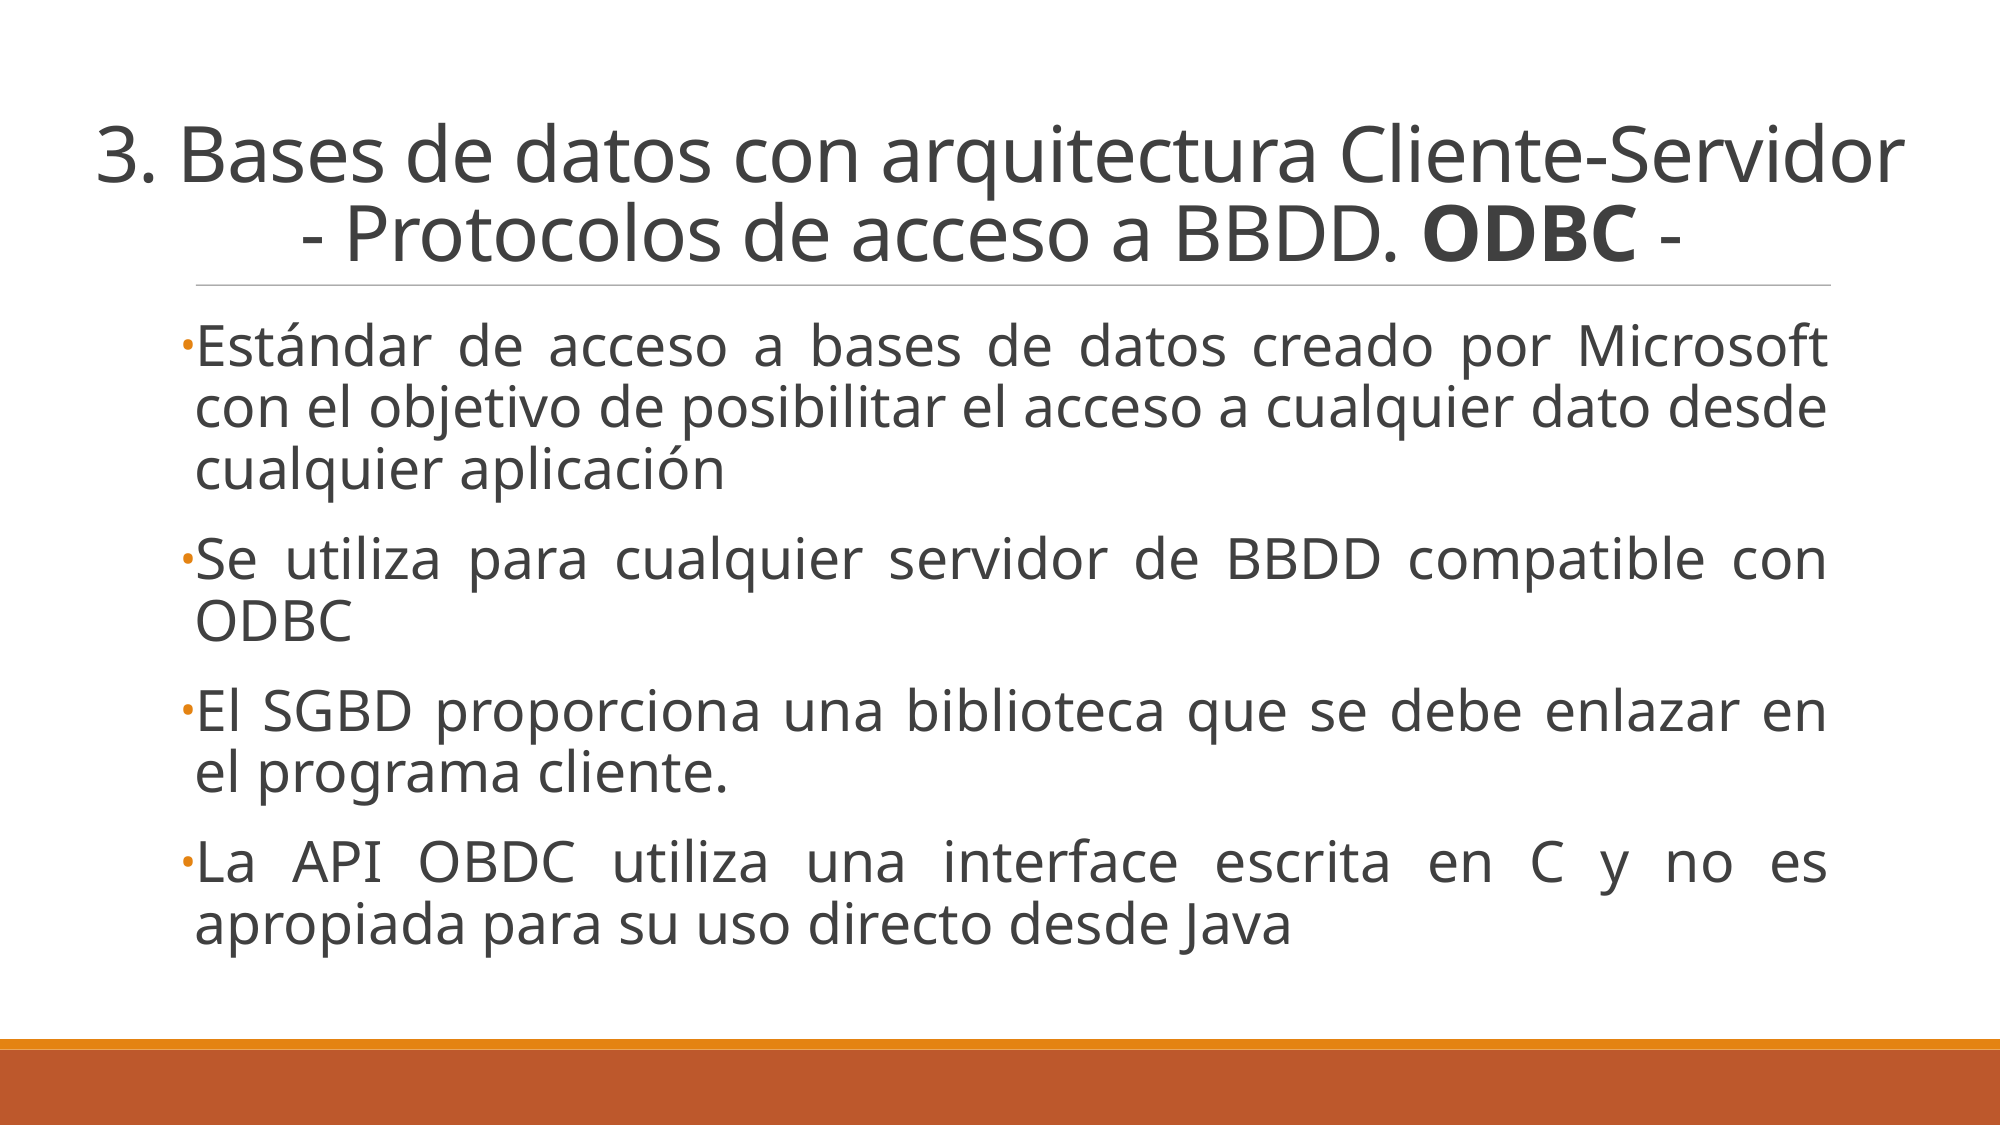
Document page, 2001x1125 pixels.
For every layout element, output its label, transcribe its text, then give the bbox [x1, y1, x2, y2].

text_box 3. Bases de datos con arquitectura Cliente-Servidor - Protocolos de acceso a BBDD. ODBC - [48, 46, 1955, 285]
text_box Estándar de acceso a bases de datos creado por Microsoft con el objetivo de posibilitar el acceso a cualquier dato desde cualquier aplicación Se utiliza para cualquier servidor de BBDD compatible con ODBC El SGBD proporciona una biblioteca que se debe enlazar en el programa cliente. La API OBDC utiliza una interface escrita en C y no es apropiada para su uso directo desde Java [179, 309, 1830, 970]
